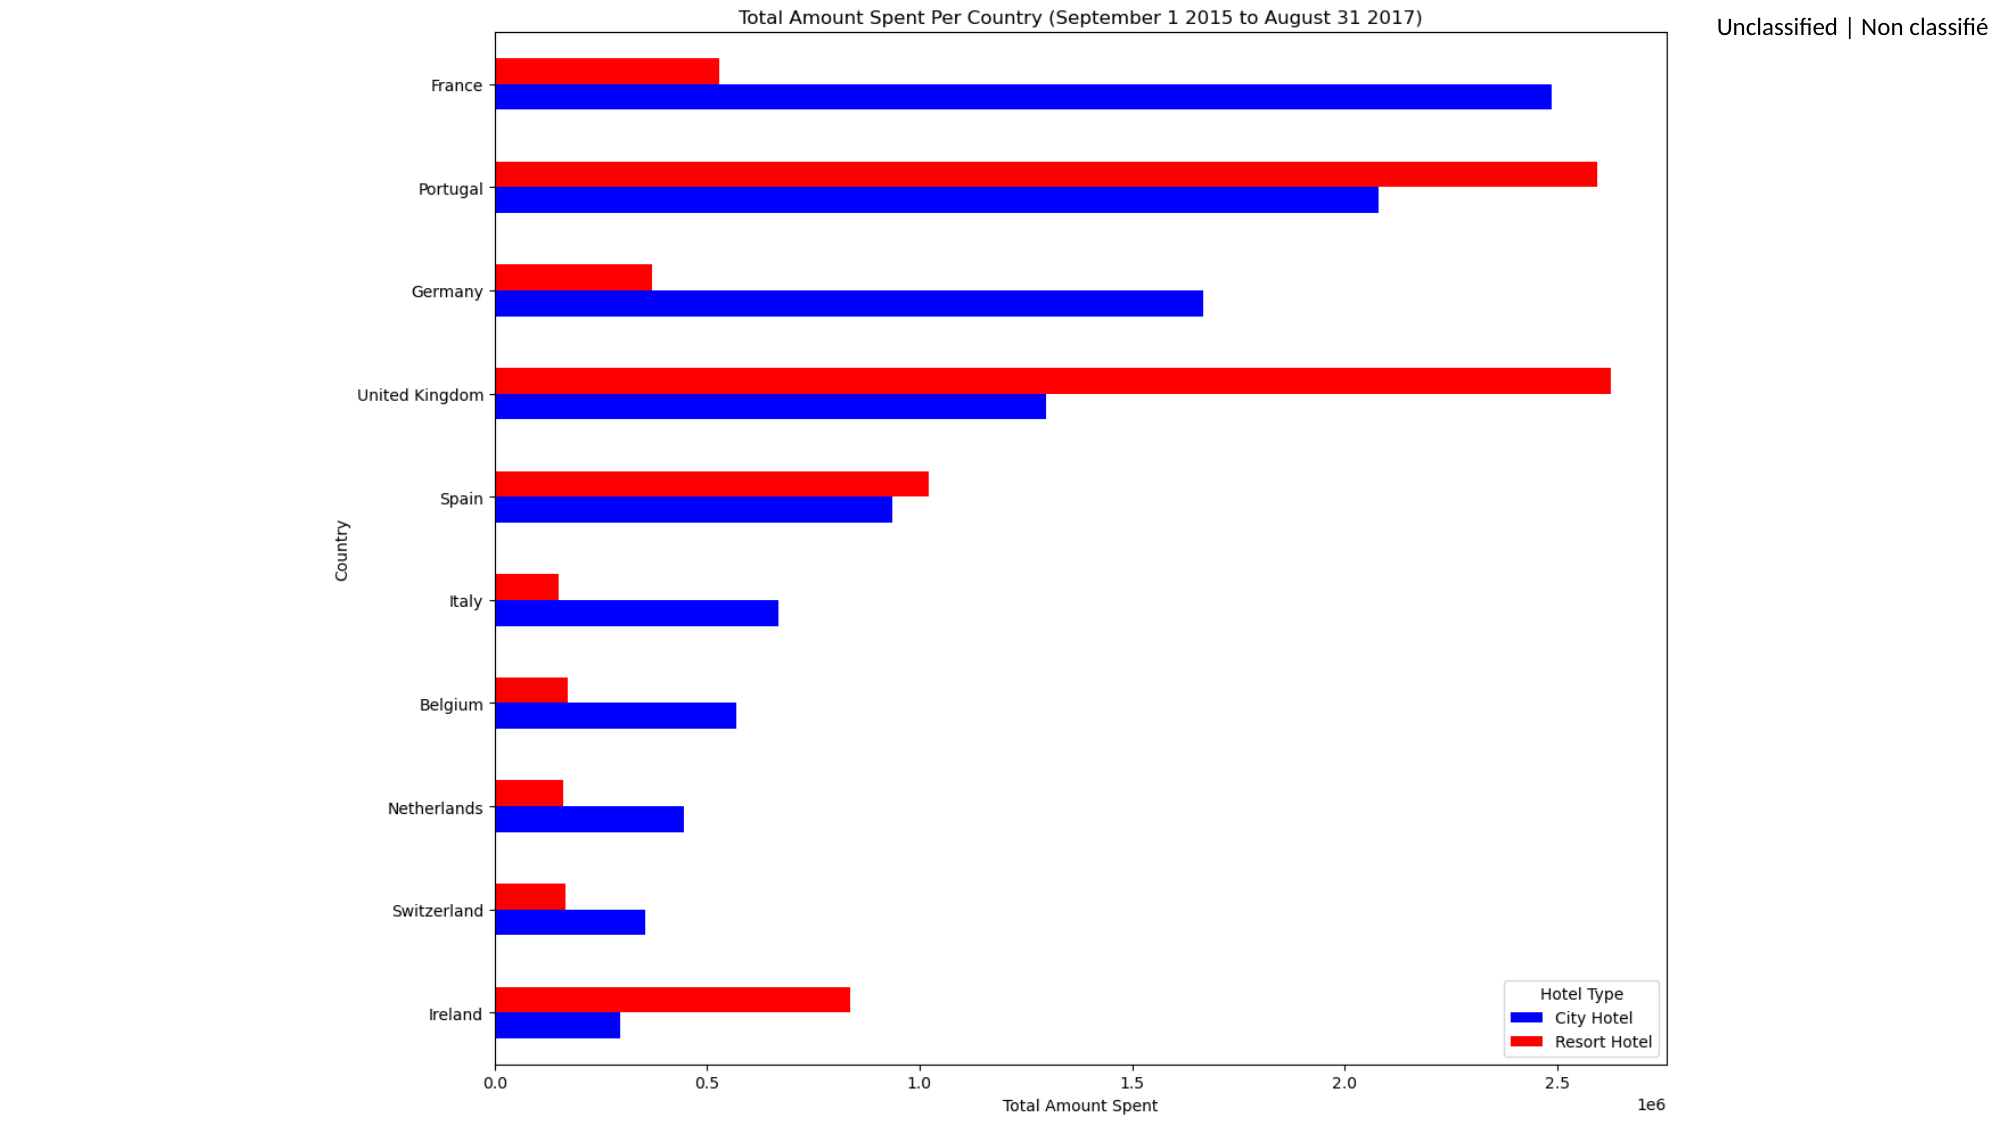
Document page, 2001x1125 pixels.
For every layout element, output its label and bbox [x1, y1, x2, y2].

picture [323, 0, 1677, 1125]
